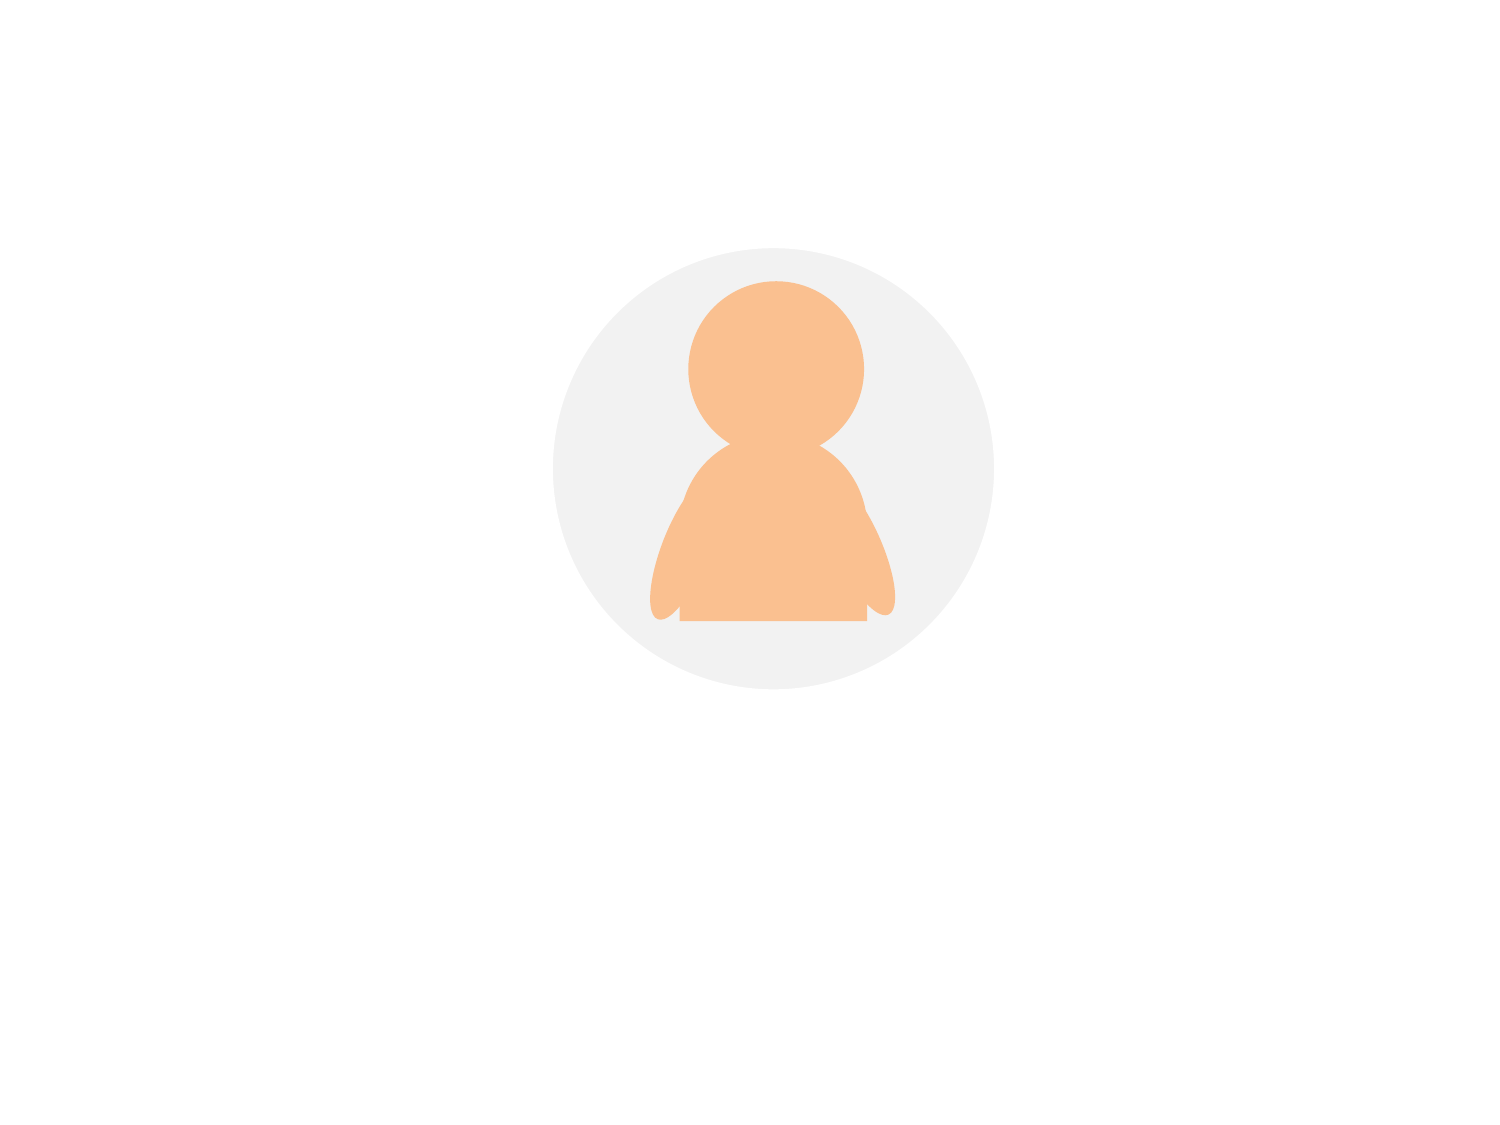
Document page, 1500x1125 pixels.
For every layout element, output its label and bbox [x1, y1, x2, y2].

text_box [677, 444, 870, 624]
text_box [548, 243, 999, 694]
text_box [817, 472, 898, 618]
text_box [686, 279, 867, 460]
text_box [648, 474, 723, 622]
